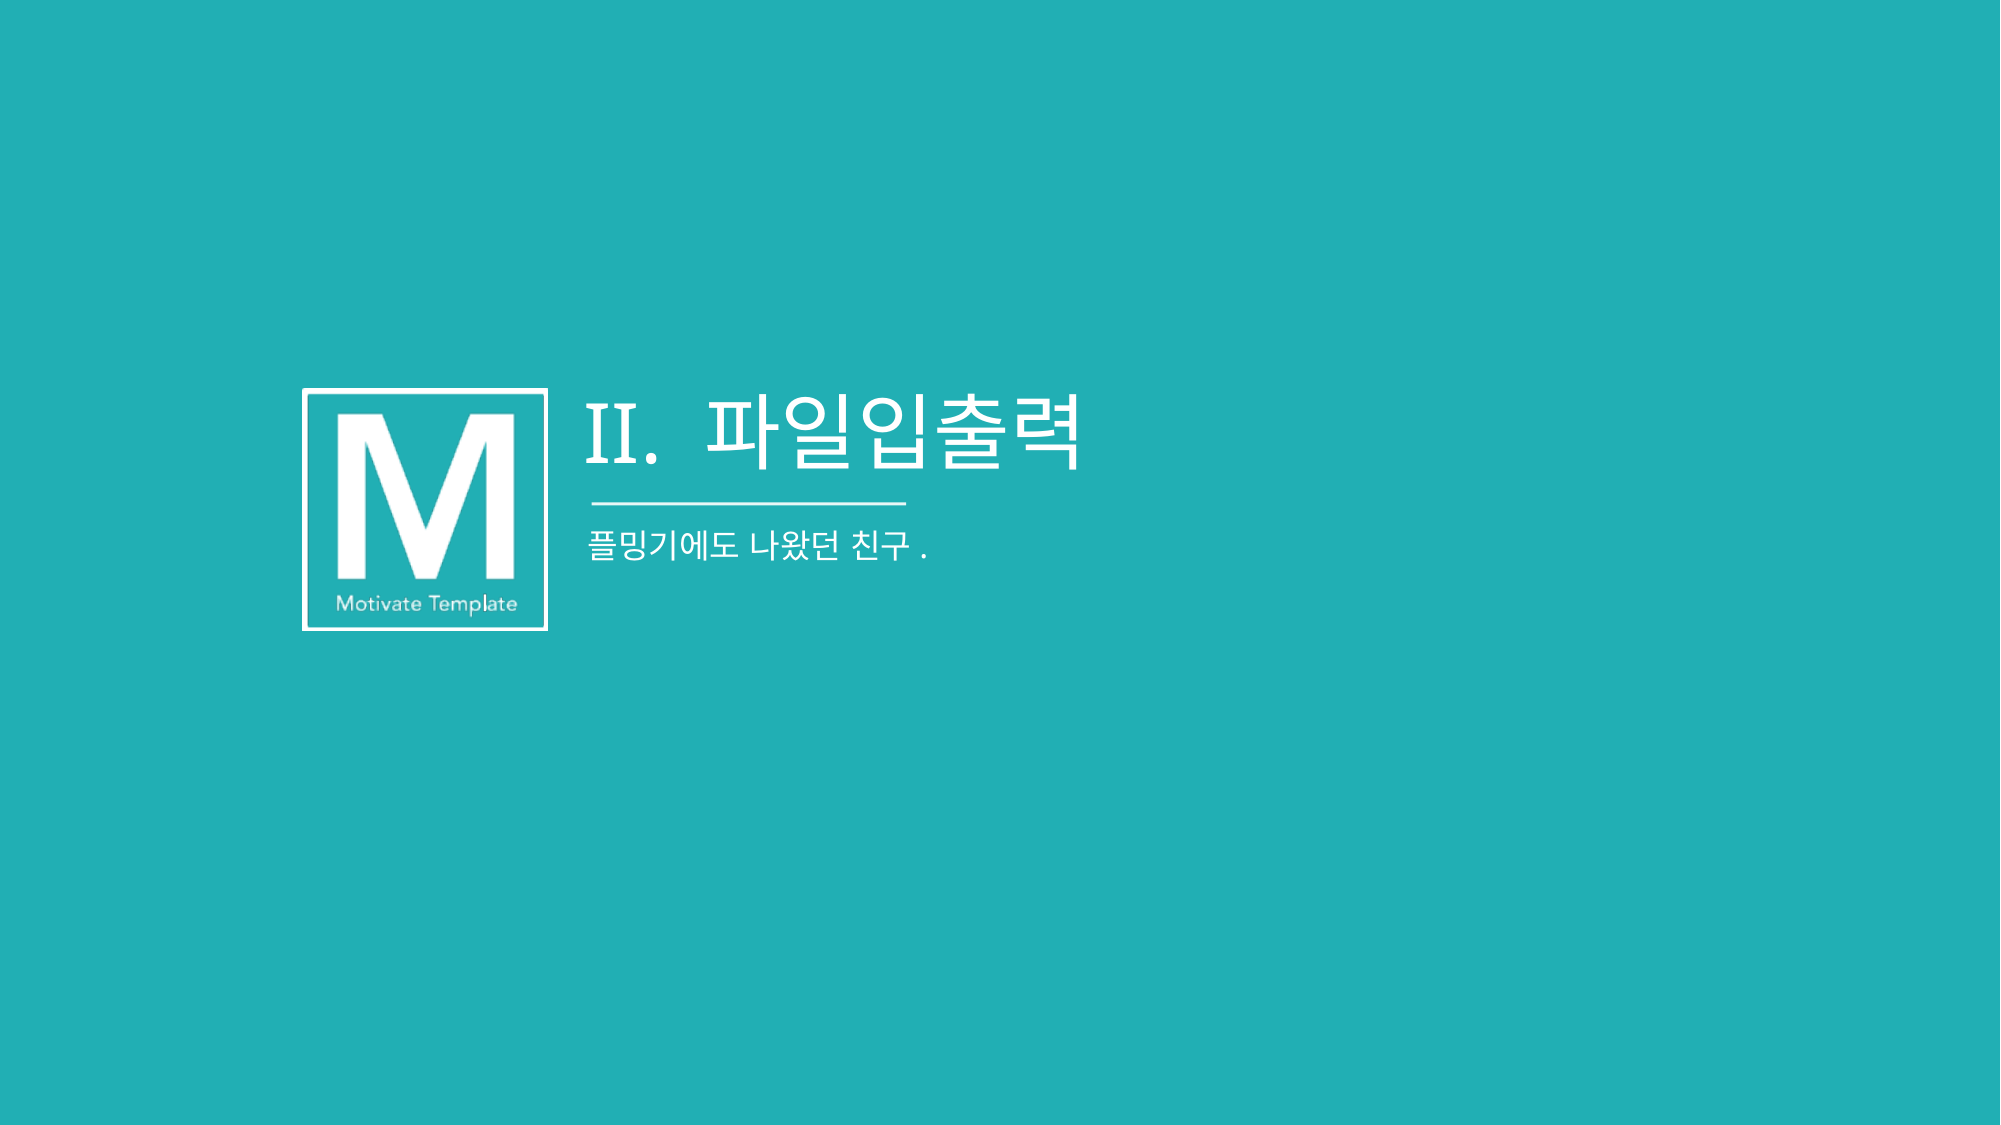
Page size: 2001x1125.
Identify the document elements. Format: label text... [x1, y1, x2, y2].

list 플밍기에도 나왔던 친구. [572, 522, 1725, 684]
title II. 파일입출력 [568, 383, 1720, 490]
